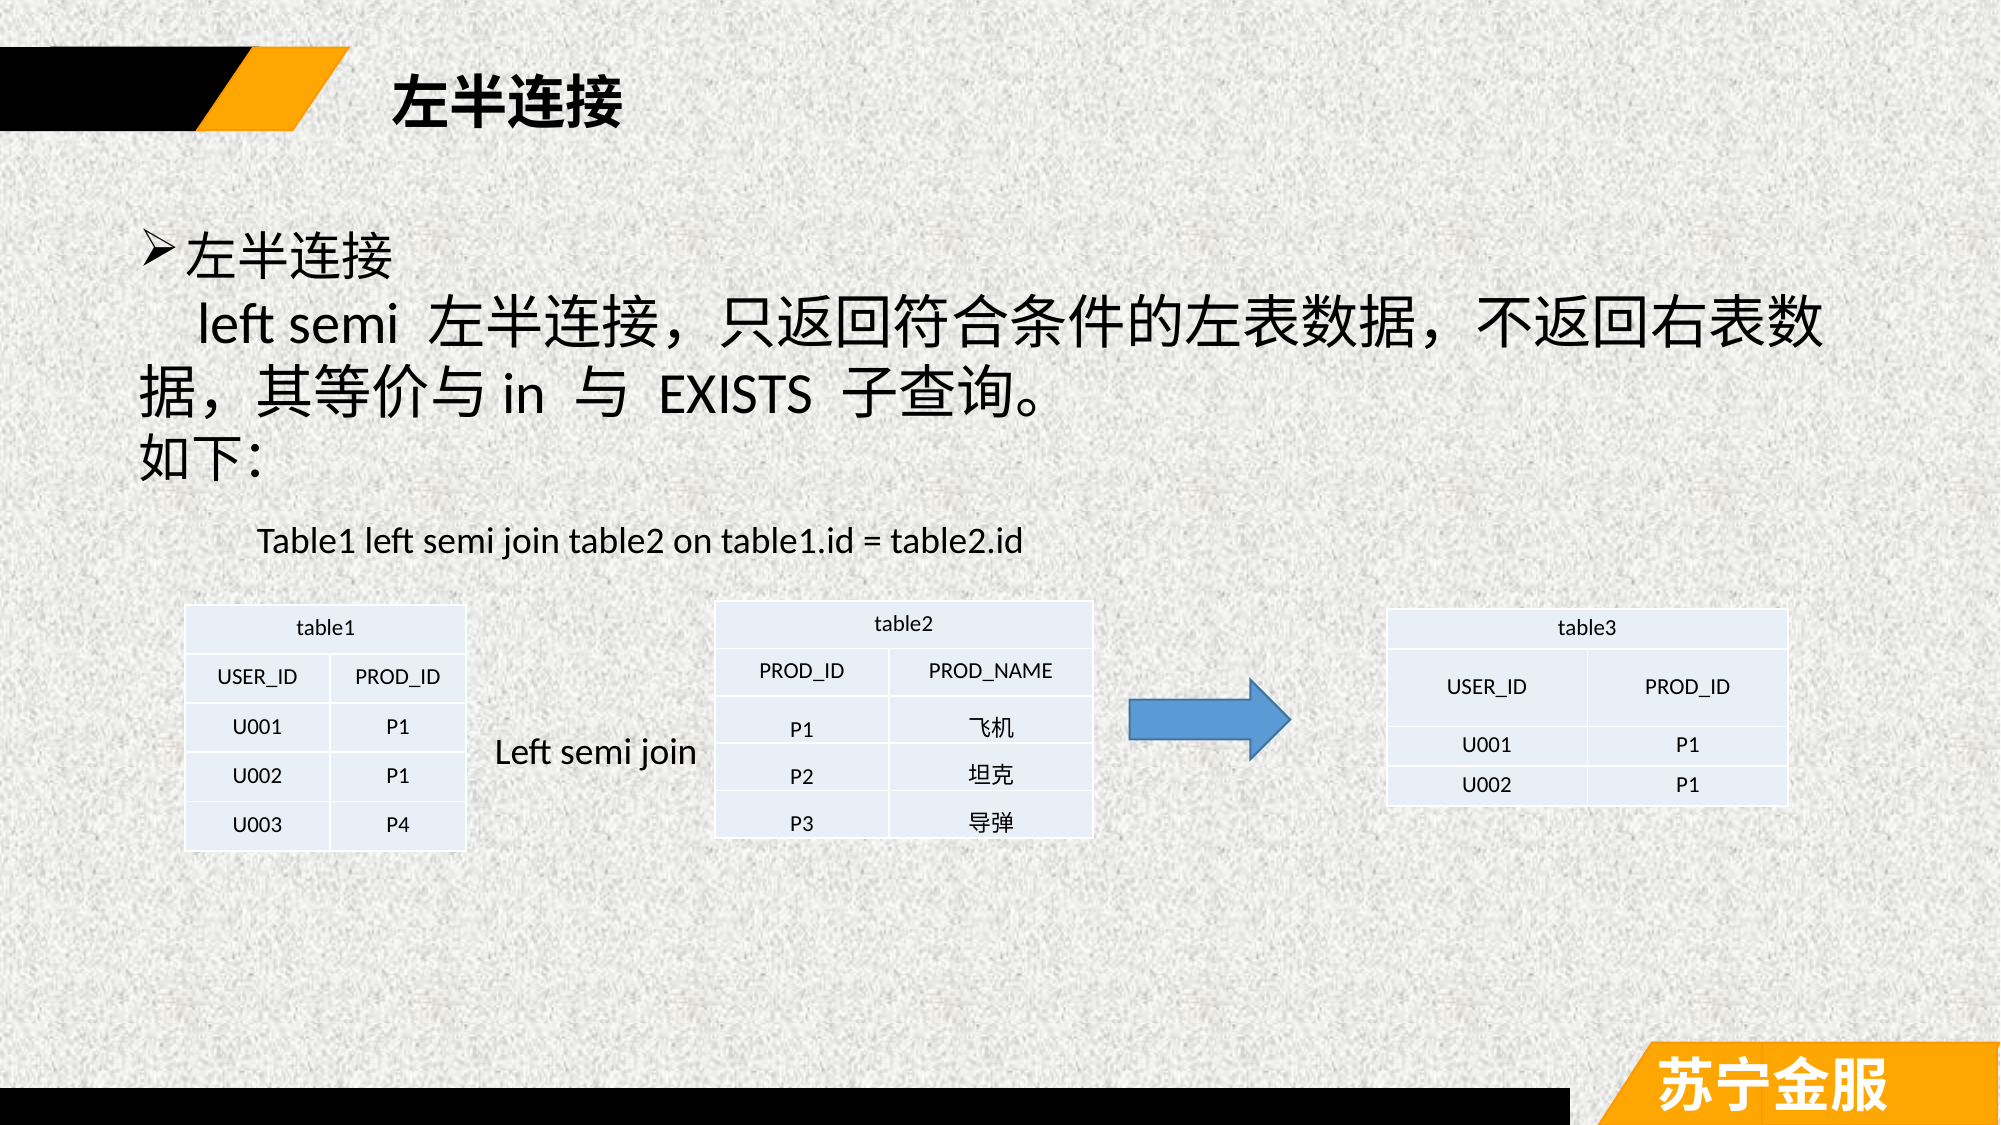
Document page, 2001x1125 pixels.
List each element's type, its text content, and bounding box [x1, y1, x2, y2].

text_box 左半连接 left semi 左半连接，只返回符合条件的左表数据，不返回右表数据，其等价与in 与 EXISTS 子查询。 如下： [124, 215, 1896, 496]
table_cell 导弹 [890, 791, 1092, 837]
table_cell P2 [716, 744, 888, 790]
table_cell PROD_ID [716, 649, 888, 695]
table_cell P3 [716, 791, 888, 837]
table_cell PROD_NAME [890, 649, 1092, 695]
text_box [1128, 677, 1292, 762]
table_cell P4 [331, 802, 465, 850]
table_cell U003 [186, 802, 329, 850]
table_cell 飞机 [890, 697, 1092, 742]
table_header table2 [716, 602, 1092, 648]
table_cell P1 [1588, 727, 1787, 765]
text_box Left semi join [480, 719, 713, 780]
table_cell P1 [1588, 767, 1787, 805]
table_cell USER_ID [1388, 650, 1587, 726]
table_cell PROD_ID [331, 655, 465, 702]
table_cell USER_ID [186, 655, 329, 702]
list 左半连接 [375, 47, 1148, 133]
table_cell P1 [331, 753, 465, 801]
table_cell P1 [331, 704, 465, 751]
table_cell U001 [1388, 727, 1587, 765]
table_cell PROD_ID [1588, 650, 1787, 726]
table_cell U001 [186, 704, 329, 751]
table_cell U002 [186, 753, 329, 801]
table_cell P1 [716, 697, 888, 742]
table_cell U002 [1388, 767, 1587, 805]
table_header table1 [186, 606, 465, 653]
table_header table3 [1388, 610, 1787, 648]
picture [0, 0, 2001, 1125]
text_box Table1 left semi join table2 on table1.id = table2.id [242, 508, 1040, 569]
table_cell 坦克 [890, 744, 1092, 790]
